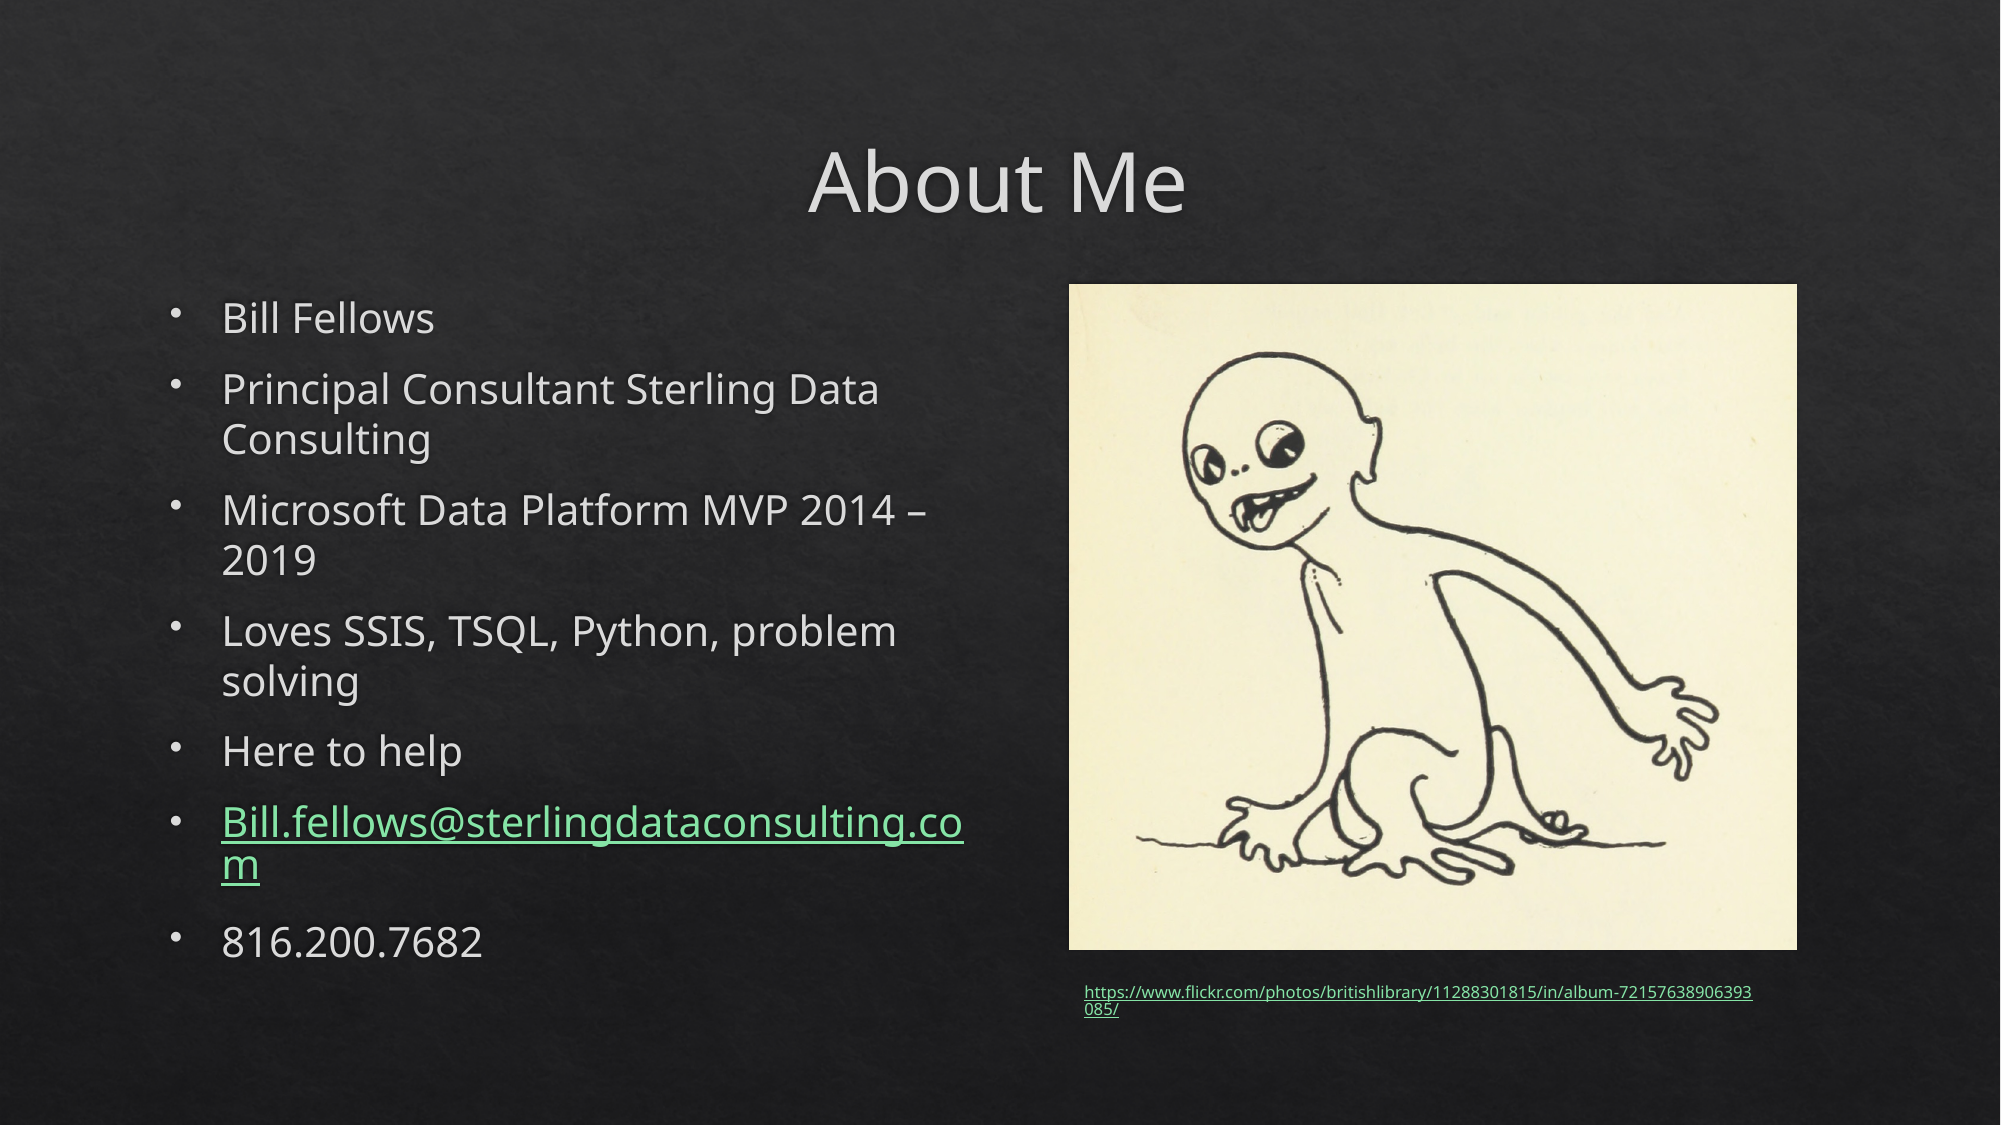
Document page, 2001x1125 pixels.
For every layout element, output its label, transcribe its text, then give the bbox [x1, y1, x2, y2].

title About Me [149, 99, 1849, 260]
text_box https://www.flickr.com/photos/britishlibrary/11288301815/in/album-72157638906393085/ [1069, 974, 1775, 1013]
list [1069, 283, 1797, 951]
list Bill Fellows Principal Consultant Sterling Data Consulting Microsoft Data Platform MVP 2014 – 2019 Loves SSIS, TSQL, Python, problem solving Here to help Bill.fellows@sterlingdataconsulting.com 816.200.7682 [149, 284, 980, 950]
